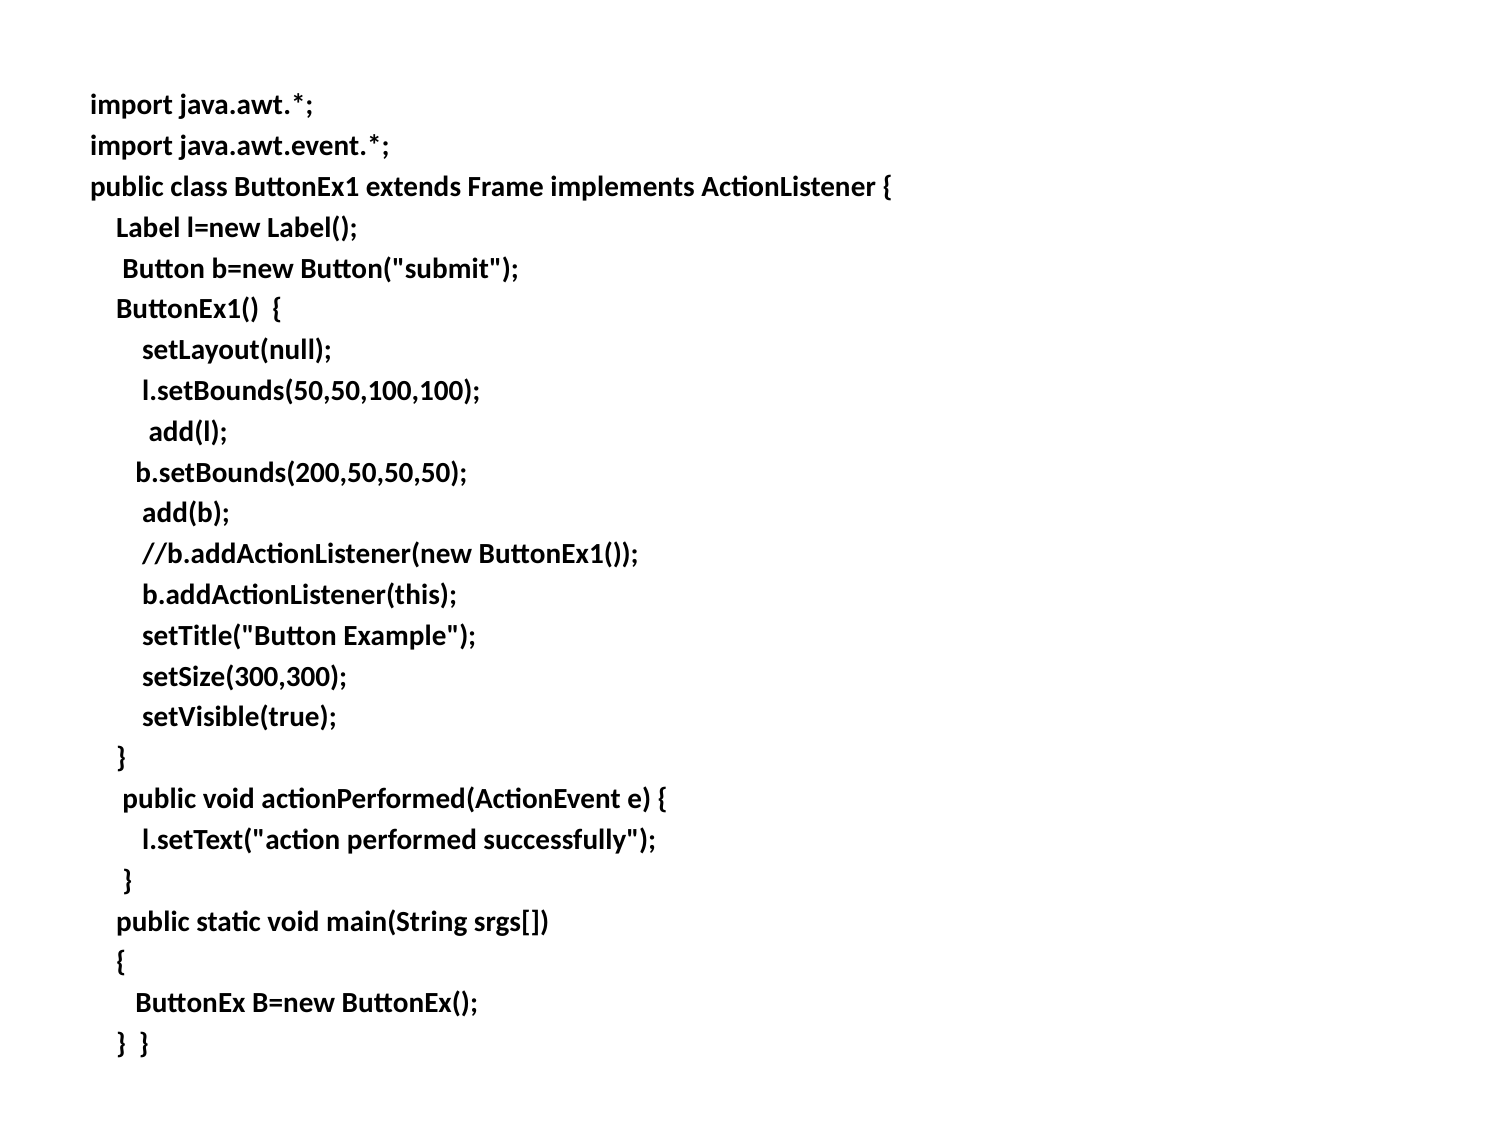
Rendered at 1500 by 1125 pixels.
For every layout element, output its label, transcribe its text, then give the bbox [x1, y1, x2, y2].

list import java.awt.*; import java.awt.event.*; public class ButtonEx1 extends Frame implements ActionListener { Label l=new Label(); Button b=new Button("submit"); ButtonEx1() { setLayout(null); l.setBounds(50,50,100,100); add(l); b.setBounds(200,50,50,50); add(b); //b.addActionListener(new ButtonEx1()); b.addActionListener(this); setTitle("Button Example"); setSize(300,300); setVisible(true); } public void actionPerformed(ActionEvent e) { l.setText("action performed successfully"); } public static void main(String srgs[]) { ButtonEx B=new ButtonEx(); } } [75, 78, 1425, 1094]
